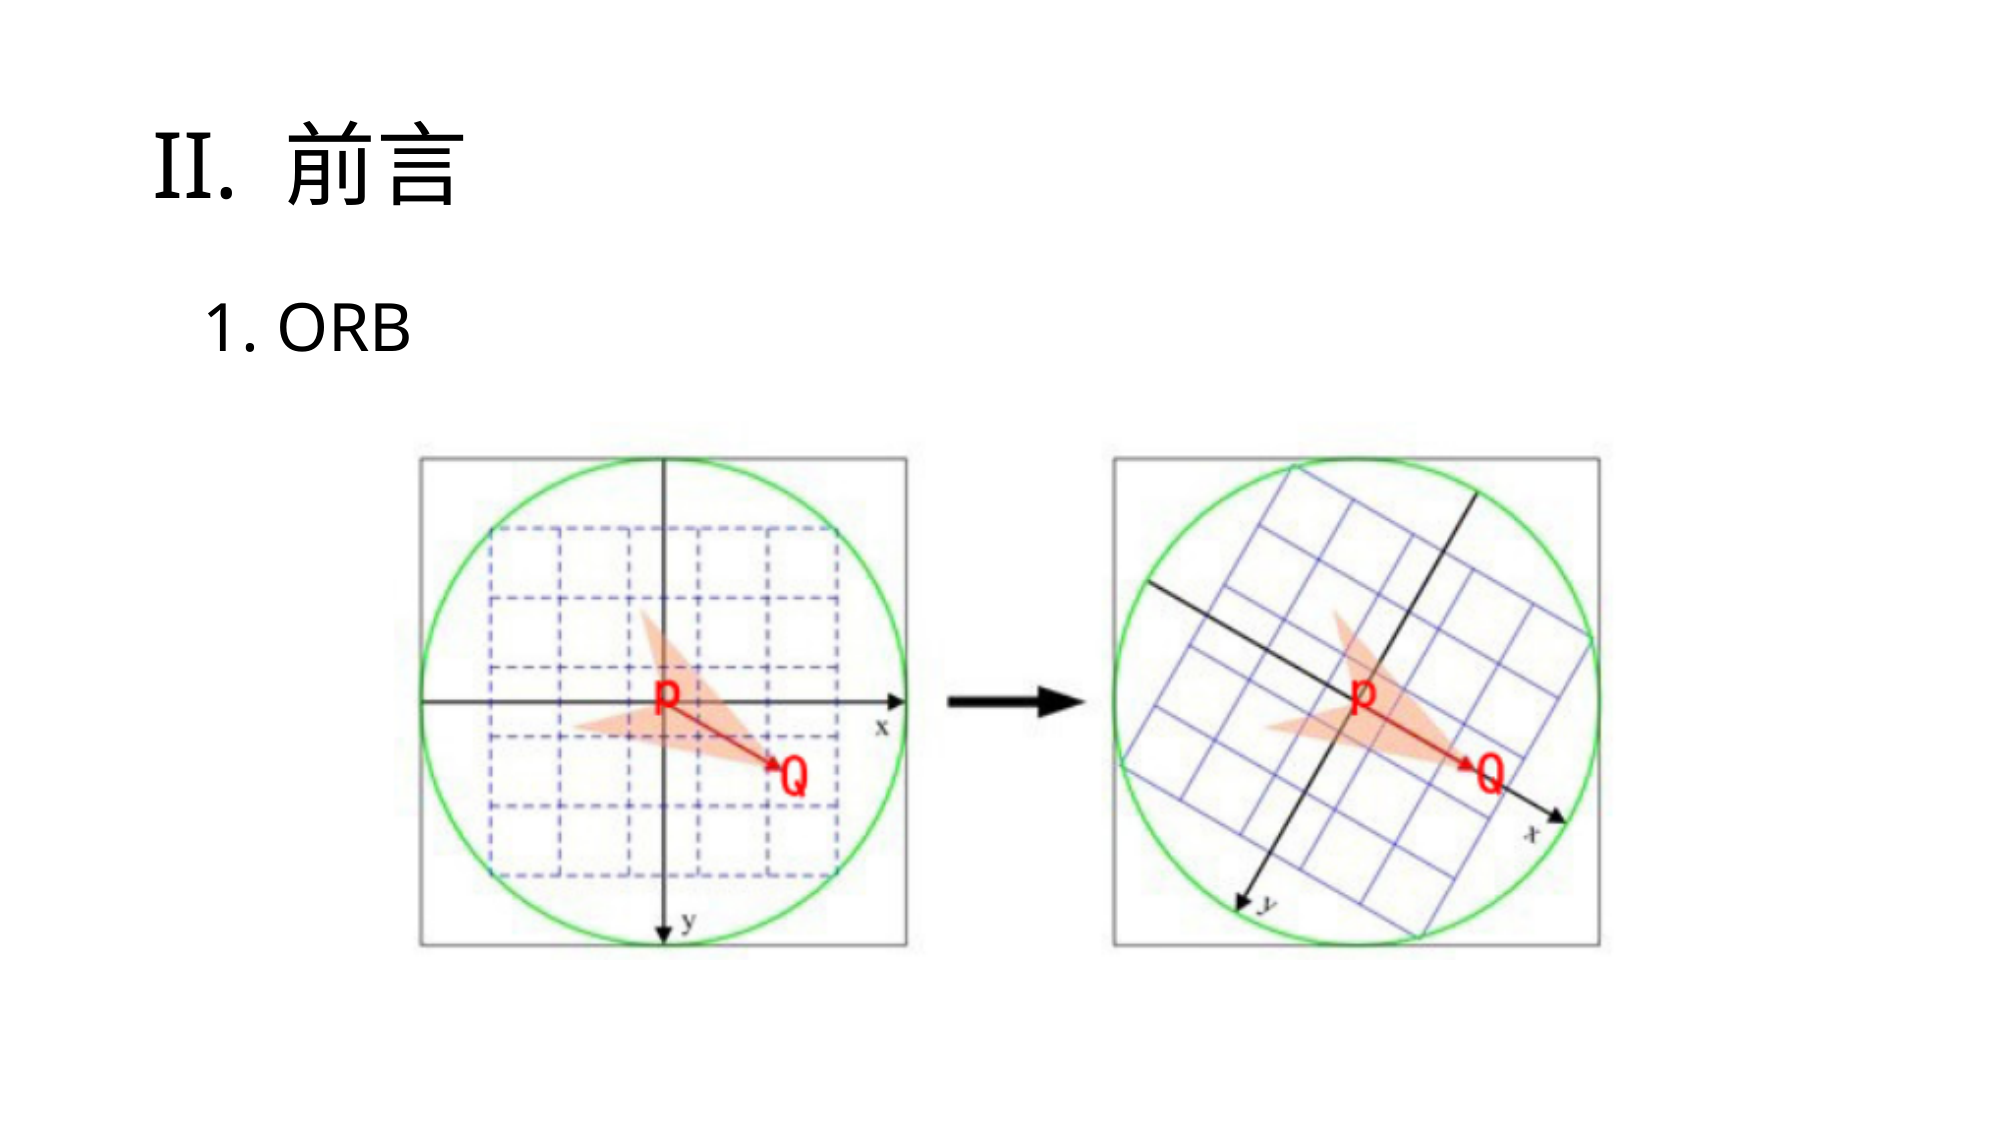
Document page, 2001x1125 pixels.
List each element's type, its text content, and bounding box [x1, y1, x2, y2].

title II. 前言 [137, 59, 1863, 278]
picture [381, 401, 1619, 960]
text_box 1. ORB [187, 277, 646, 372]
